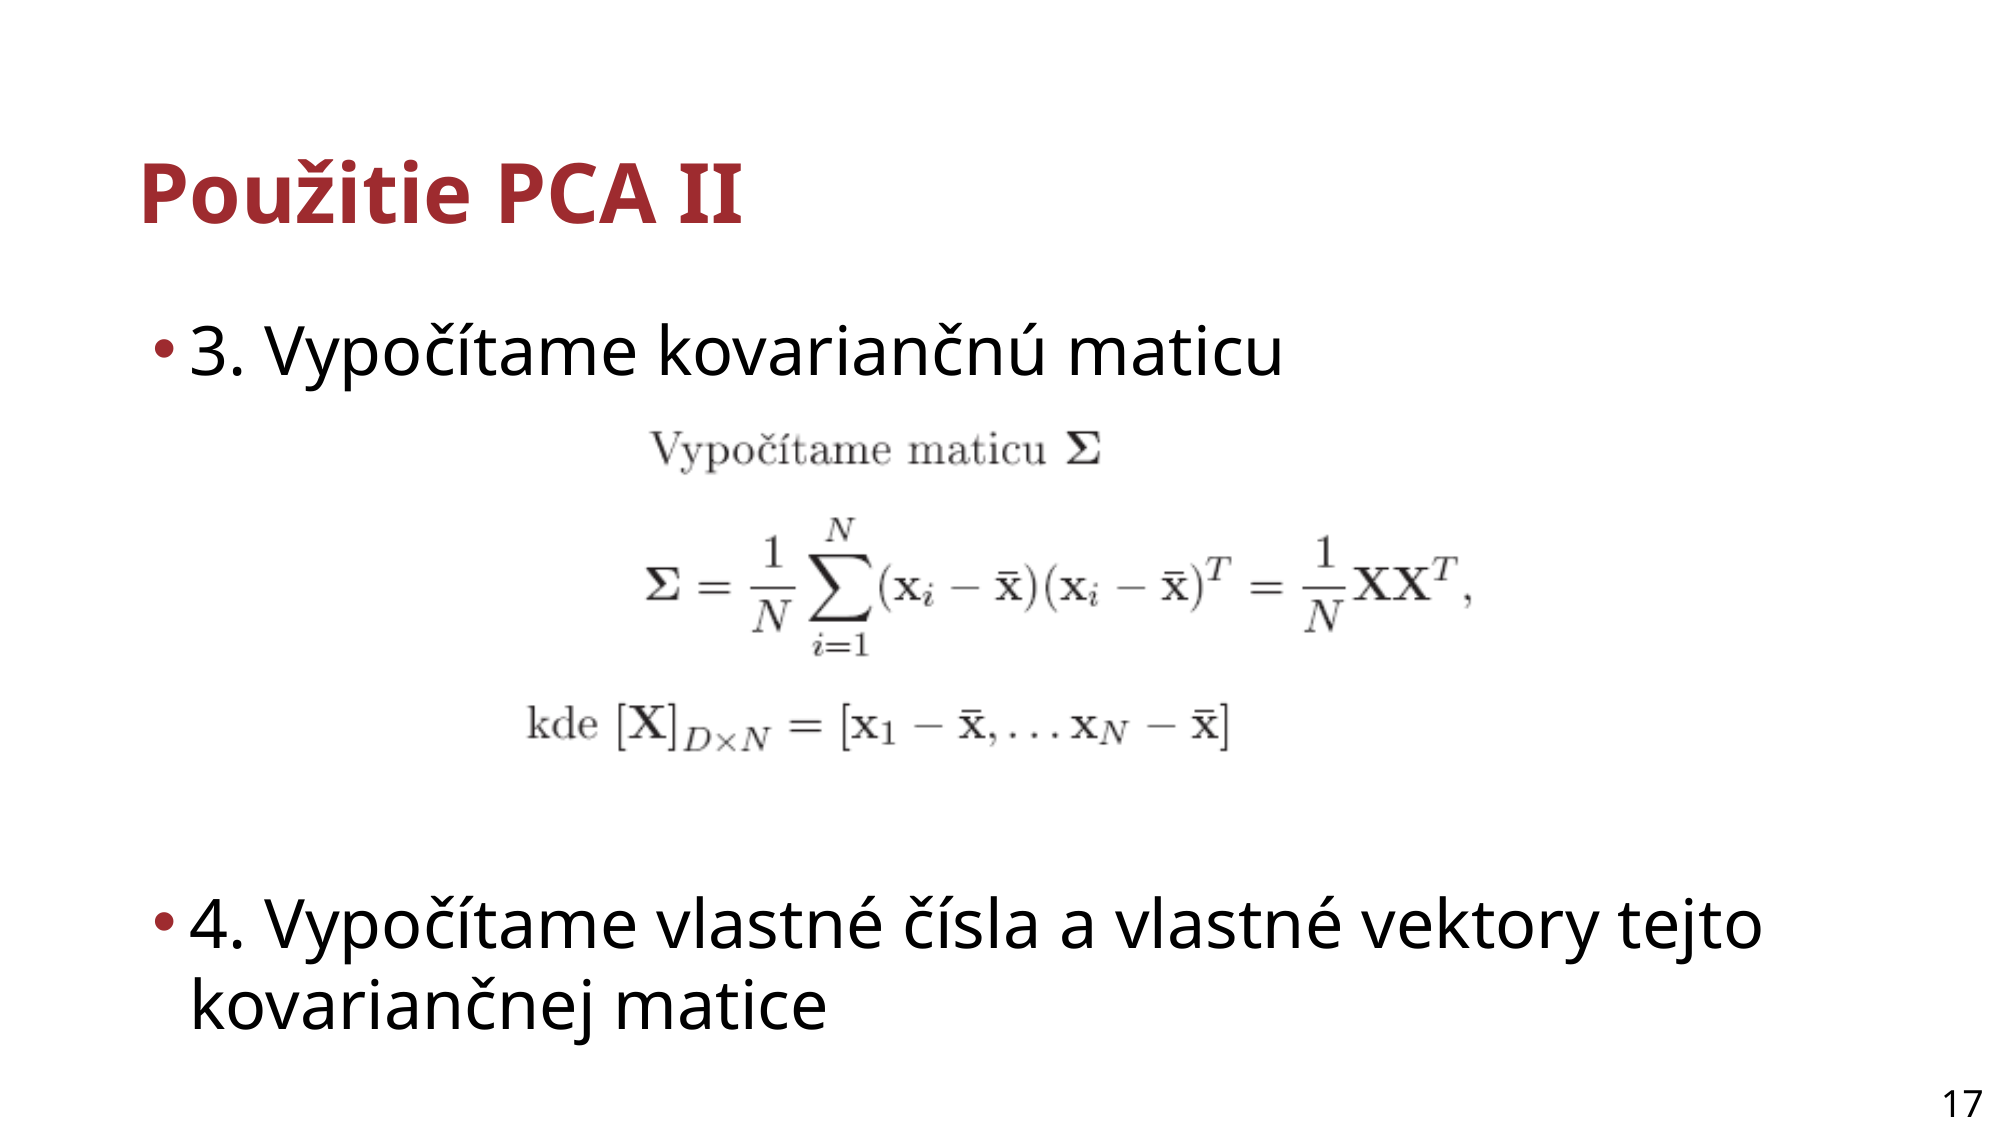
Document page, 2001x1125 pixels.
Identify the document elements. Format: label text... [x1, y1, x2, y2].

title Použitie PCA II [137, 116, 1717, 278]
picture [505, 406, 1495, 771]
